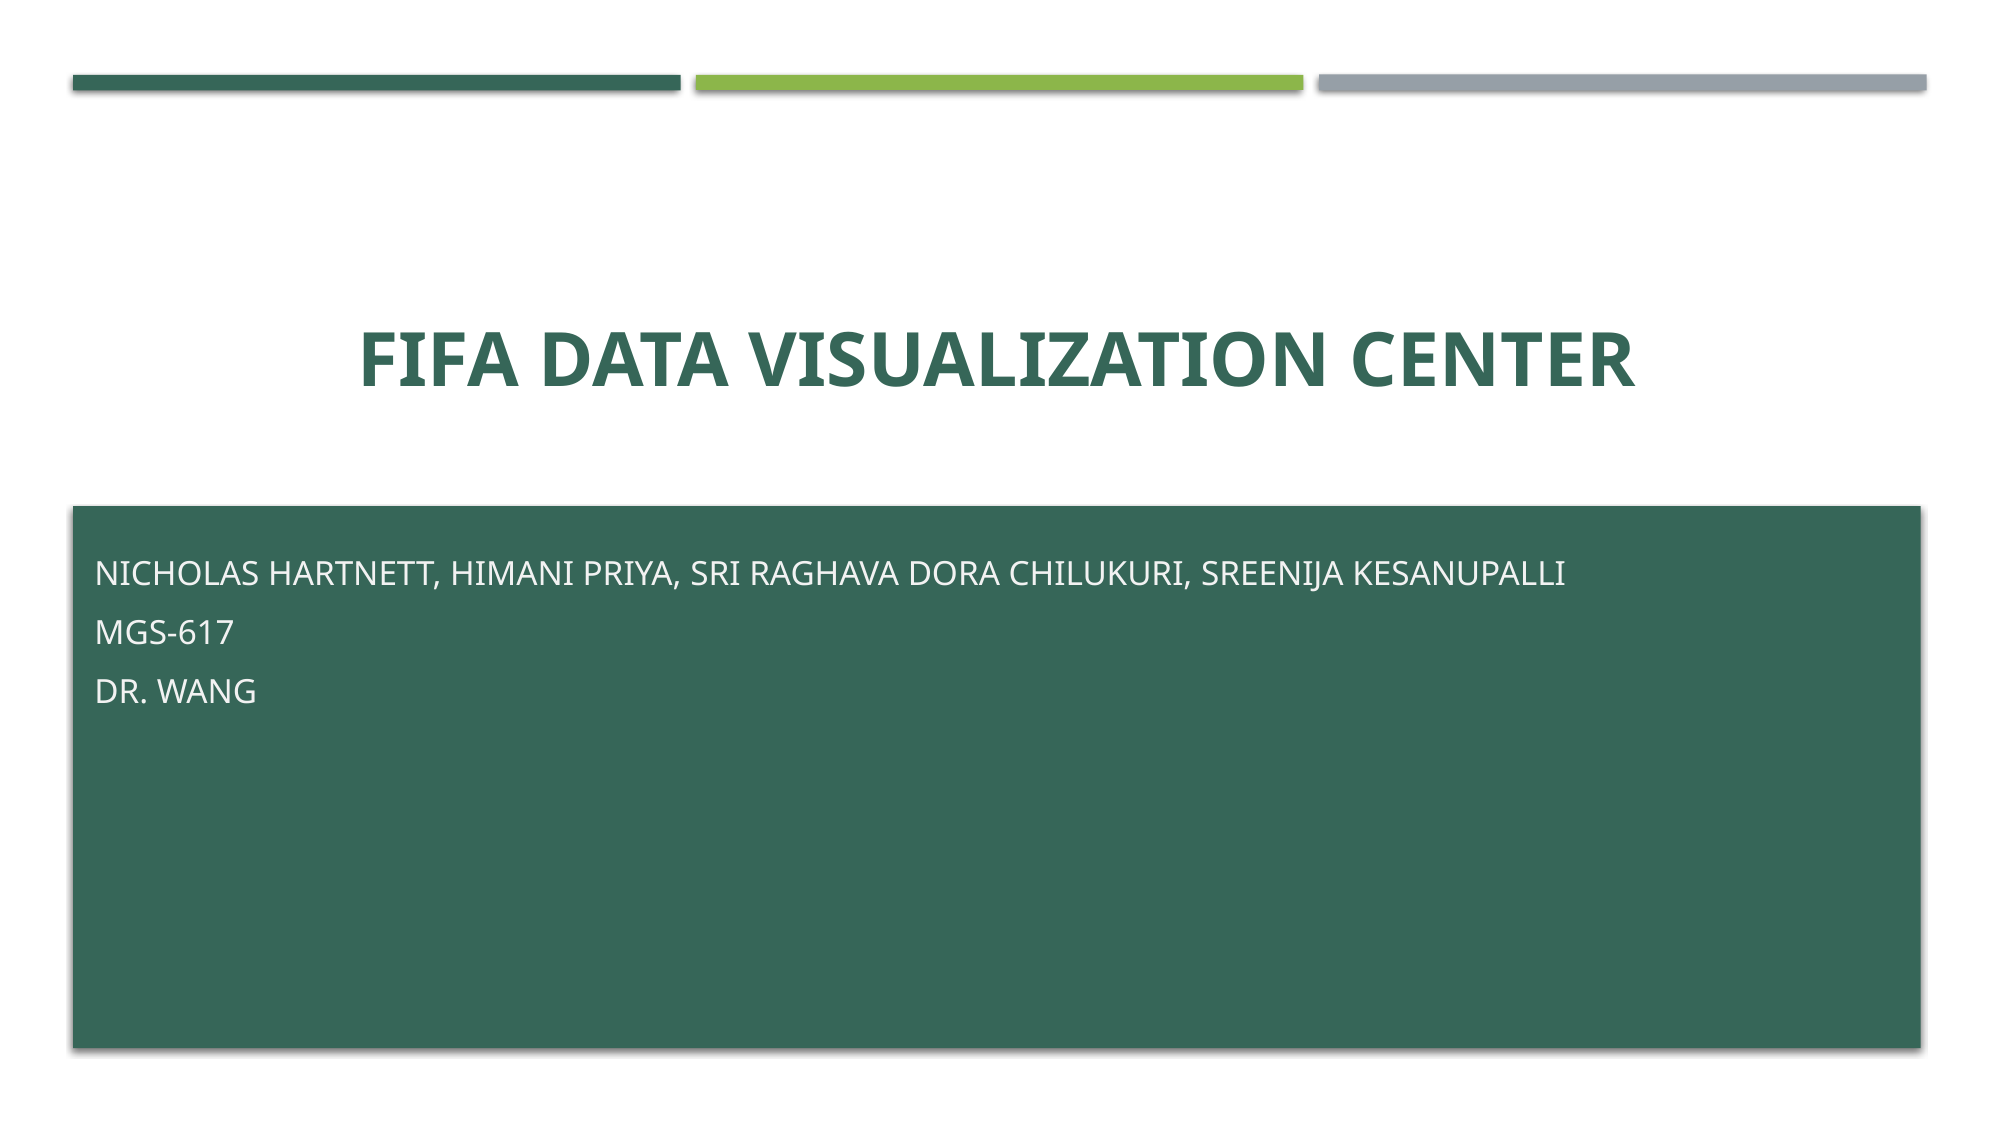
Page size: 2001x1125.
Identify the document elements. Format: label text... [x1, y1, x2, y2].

subtitle Nicholas HartNETT, Himani Priya, Sri Raghava Dora chilukuri, sreenija Kesanupalli MGS-617 DR. Wang [79, 544, 1956, 958]
title Fifa Data Visualization Center [95, 167, 1899, 410]
